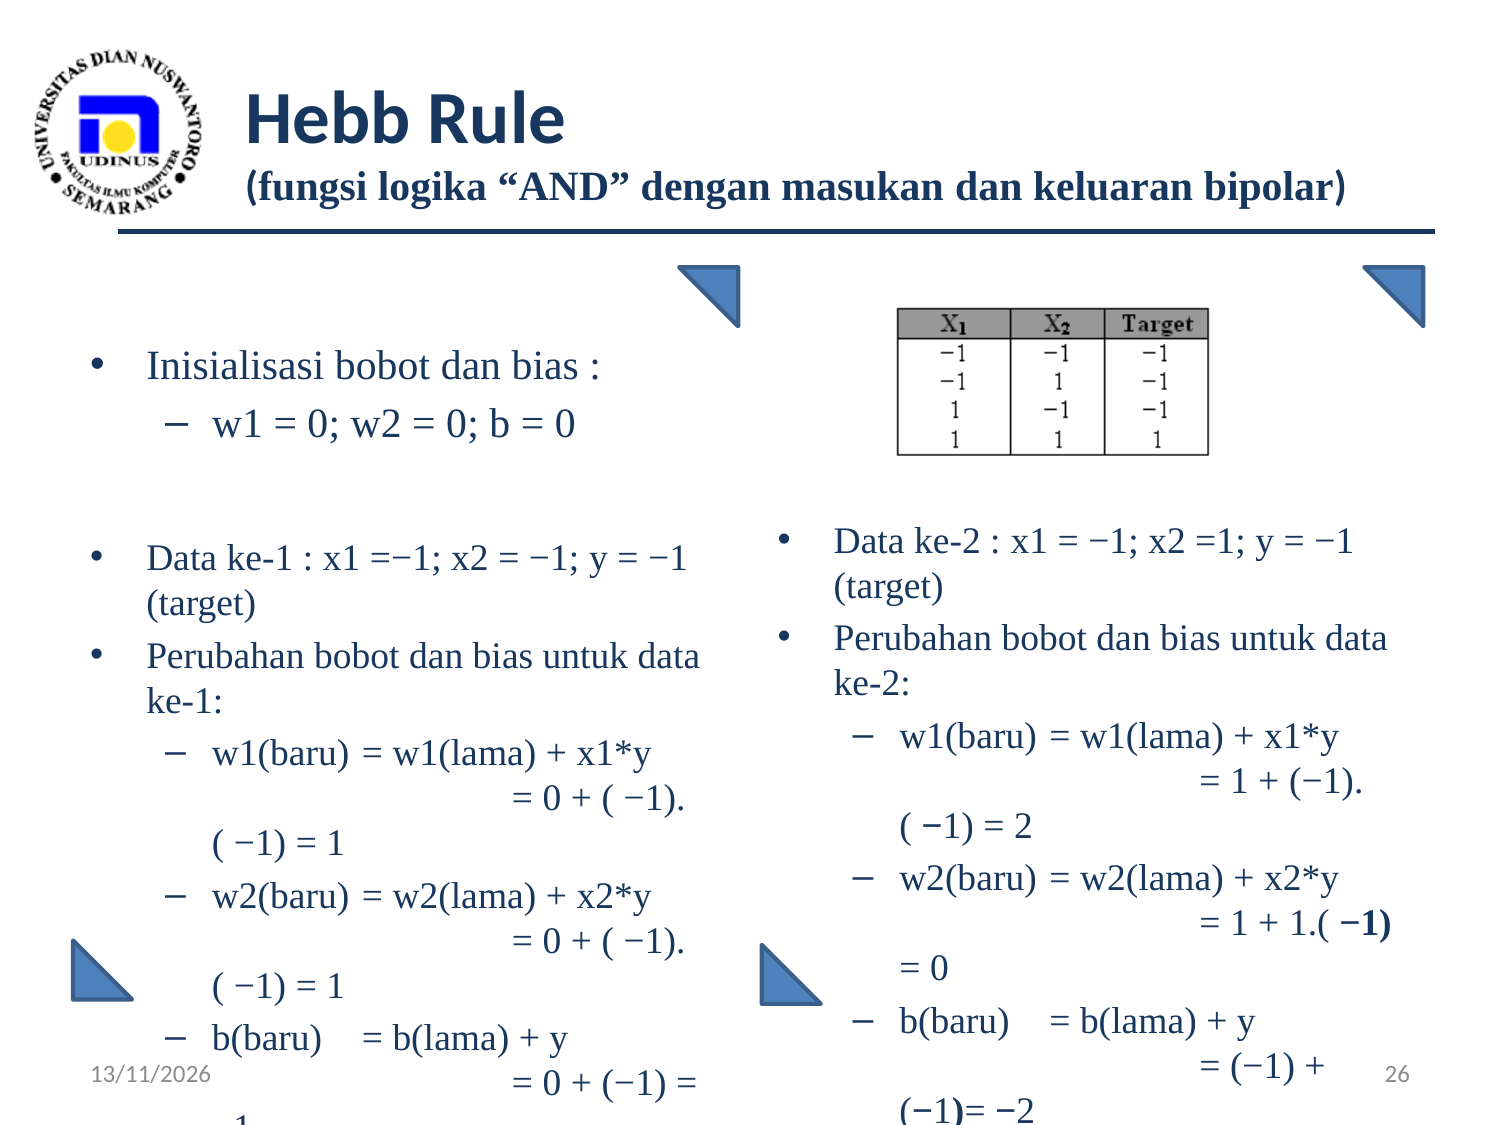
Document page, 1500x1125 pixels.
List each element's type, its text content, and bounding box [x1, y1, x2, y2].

slide_number 26 [1074, 1042, 1425, 1103]
picture [891, 302, 1217, 467]
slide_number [75, 1042, 425, 1103]
list Inisialisasi bobot dan bias : w1 = 0; w2 = 0; b = 0 Data ke-1 : x1 =−1; x2 = −1; y = −1 (target) Perubahan bobot dan bias untuk data ke-1: w1(baru) = w1(lama) + x1*y = 0 + ( −1).( −1) = 1 w2(baru) = w2(lama) + x2*y = 0 + ( −1).( −1) = 1 b(baru) = b(lama) + y = 0 + (−1) = −1 [75, 262, 738, 1005]
picture [17, 30, 219, 232]
title Hebb Rule (fungsi logika “AND” dengan masukan dan keluaran bipolar) [230, 45, 1425, 233]
list Data ke-2 : x1 = −1; x2 =1; y = −1 (target) Perubahan bobot dan bias untuk data ke-2: w1(baru) = w1(lama) + x1*y = 1 + (−1).( −1) = 2 w2(baru) = w2(lama) + x2*y = 1 + 1.( −1) = 0 b(baru) = b(lama) + y = (−1) + (−1)= −2 [762, 262, 1425, 1005]
